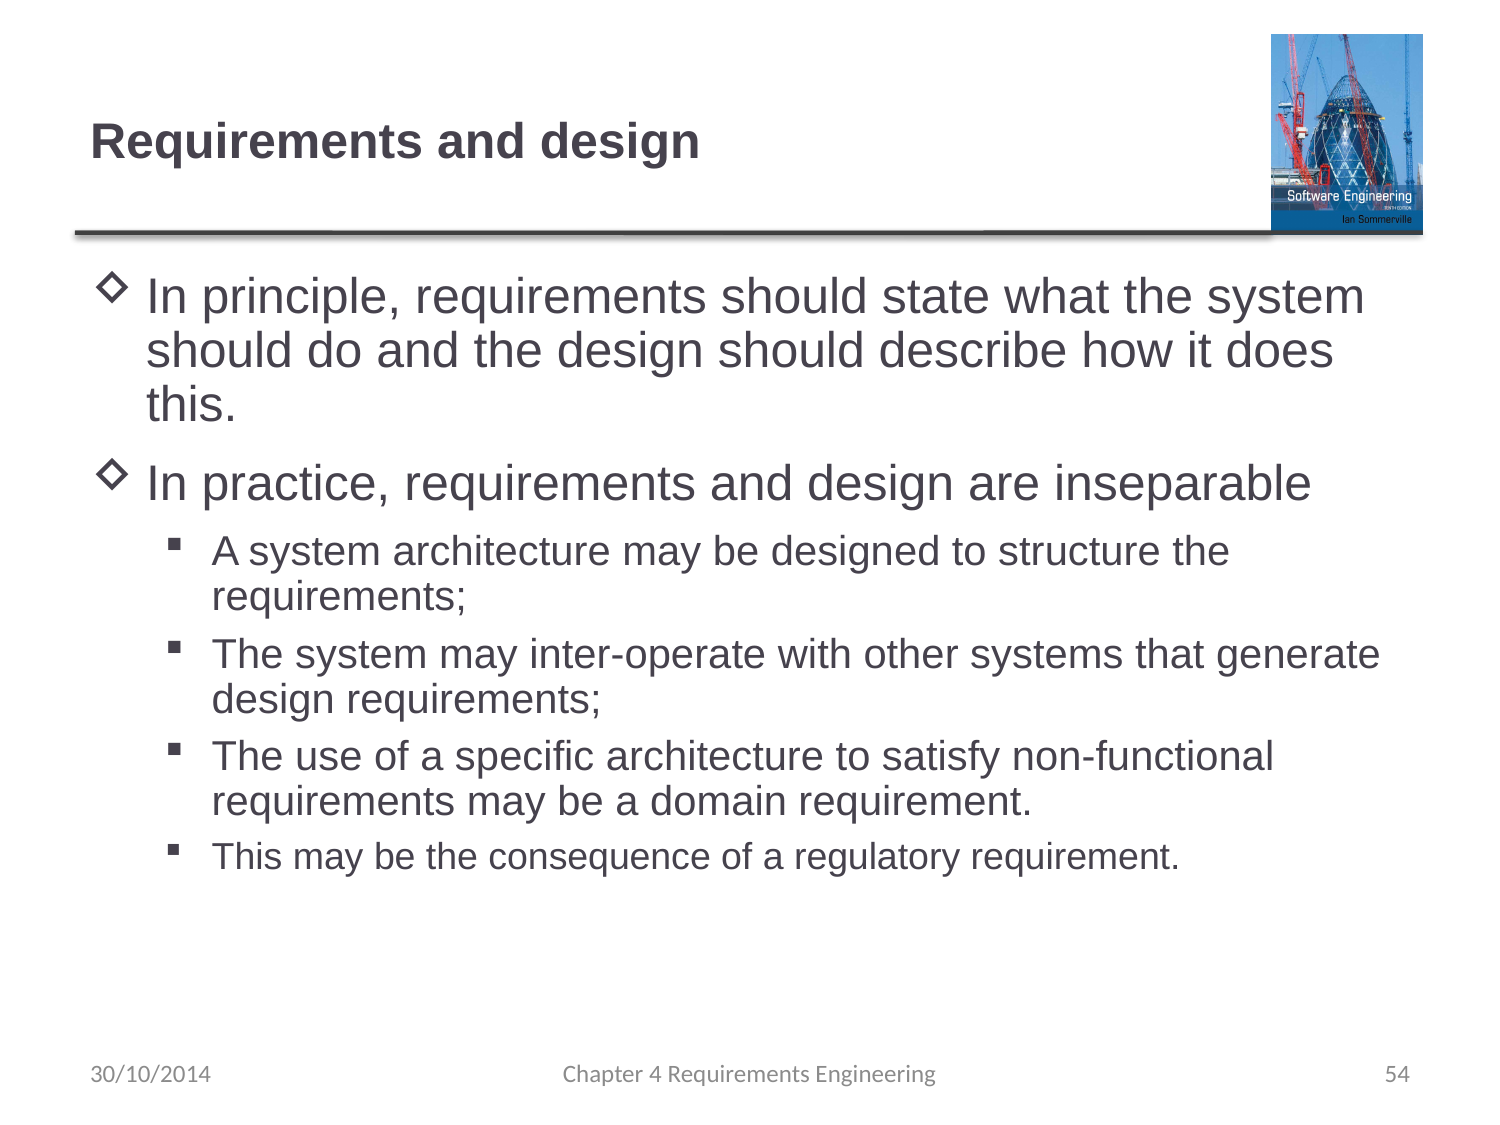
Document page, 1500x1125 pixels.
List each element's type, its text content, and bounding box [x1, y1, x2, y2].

title Requirements and design [74, 44, 1272, 233]
slide_number 54 [1074, 1042, 1425, 1103]
footer Chapter 4 Requirements Engineering [512, 1042, 988, 1103]
picture [1271, 34, 1423, 230]
list In principle, requirements should state what the system should do and the design should describe how it does this. In practice, requirements and design are inseparable A system architecture may be designed to structure the requirements; The system may inter-operate with other systems that generate design requirements; The use of a specific architecture to satisfy non-functional requirements may be a domain requirement. This may be the consequence of a regulatory requirement. [75, 262, 1425, 1005]
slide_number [75, 1042, 425, 1103]
